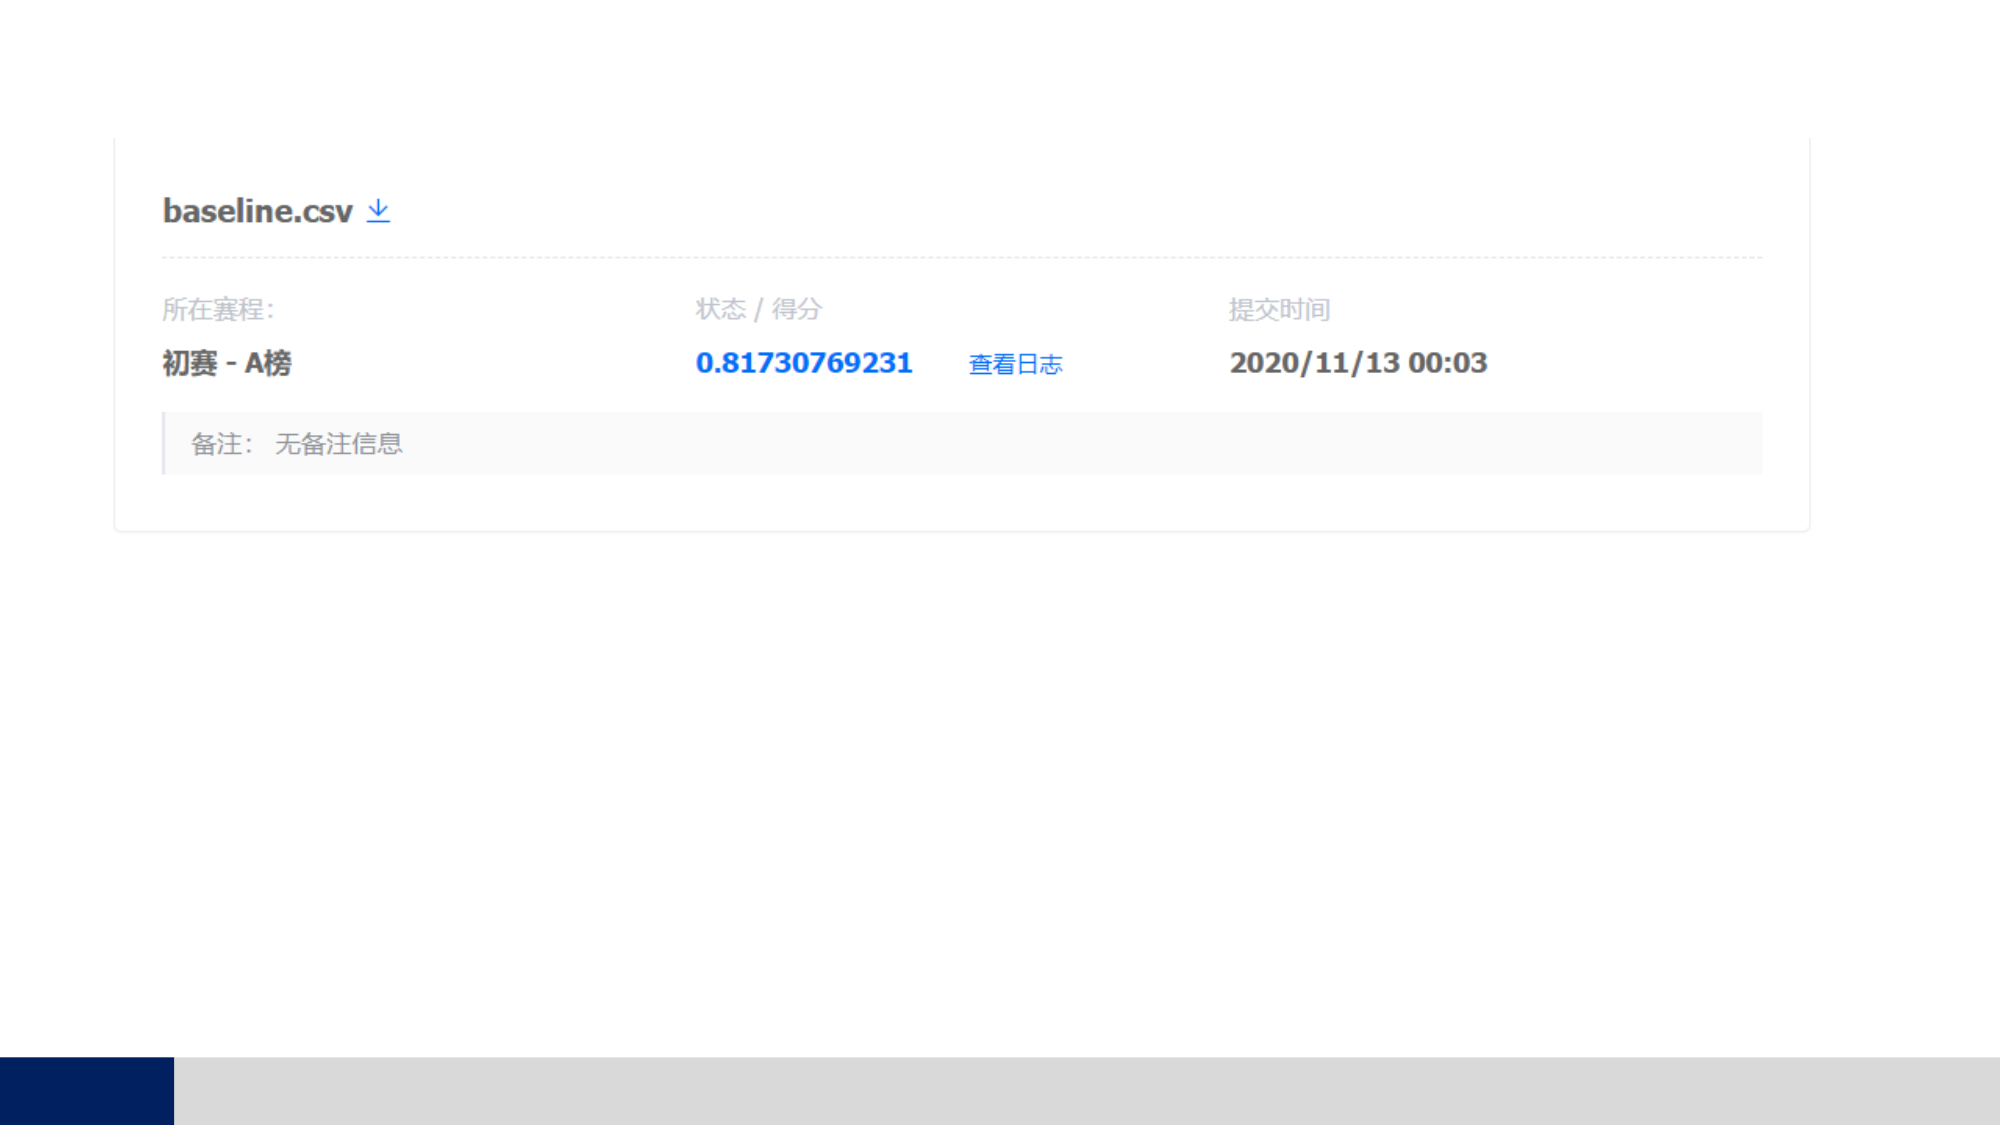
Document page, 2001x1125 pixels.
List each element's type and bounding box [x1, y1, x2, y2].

picture [95, 138, 1822, 550]
